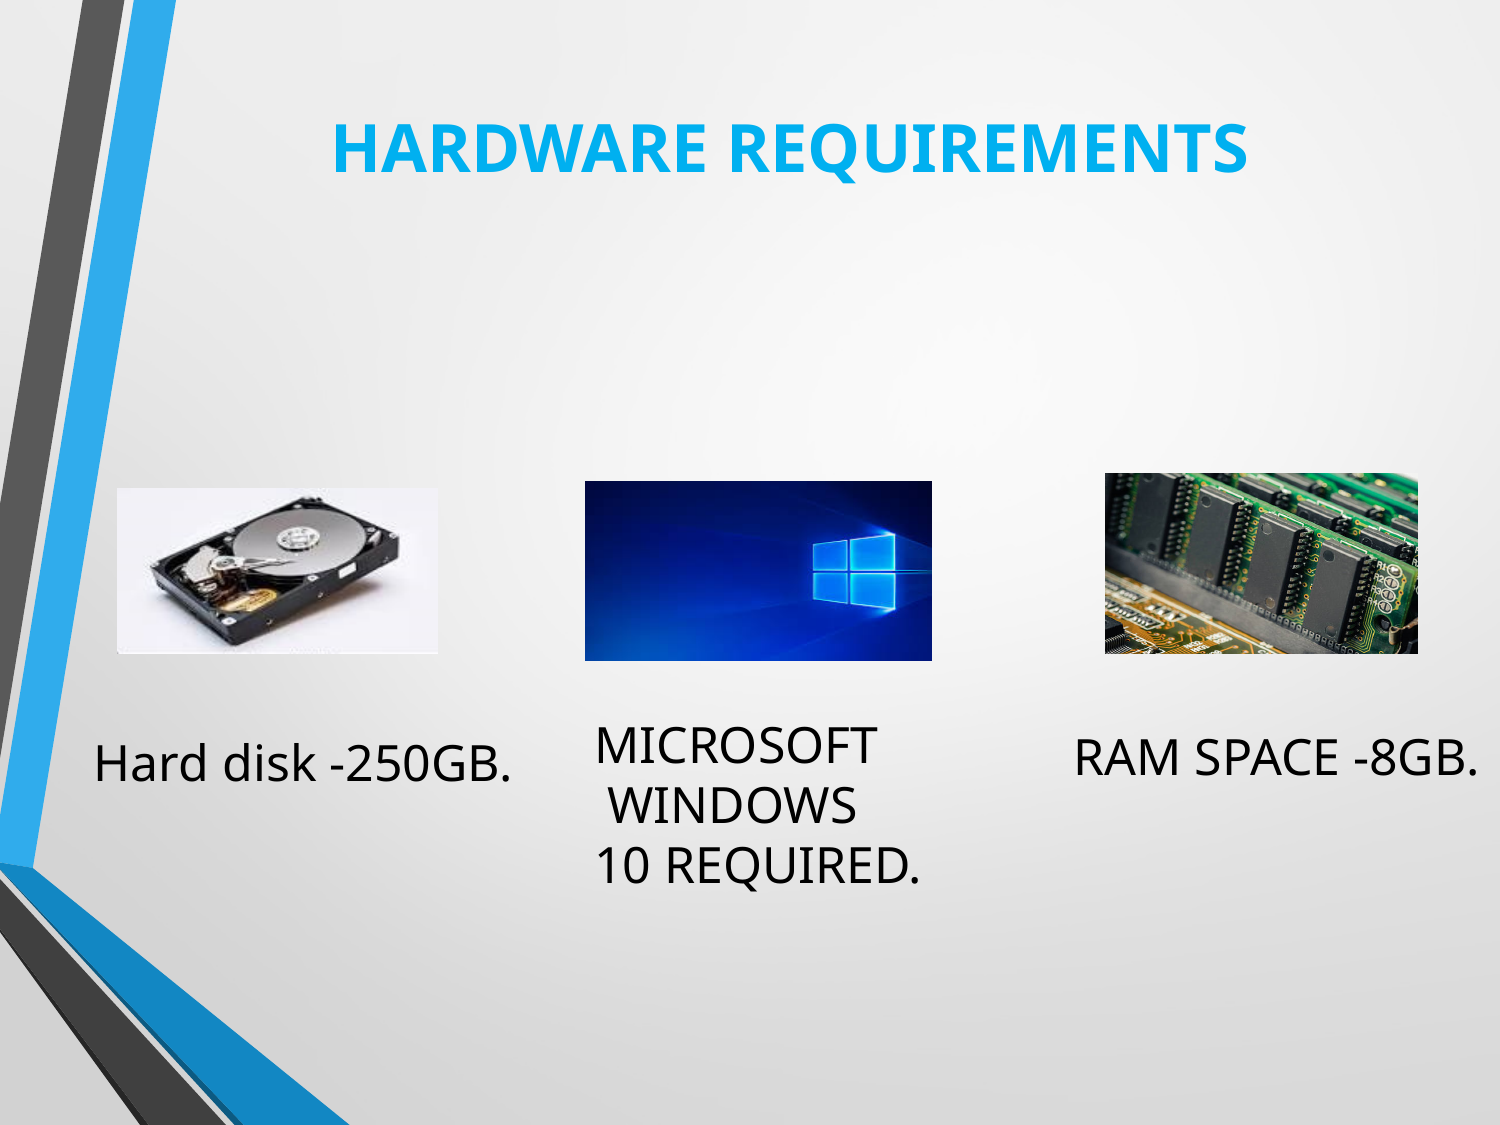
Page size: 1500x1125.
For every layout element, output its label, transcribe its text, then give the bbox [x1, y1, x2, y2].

text_box MICROSOFT WINDOWS 10 REQUIRED. [579, 706, 937, 901]
picture [585, 480, 932, 662]
picture [1104, 473, 1418, 654]
title HARDWARE REQUIREMENTS [112, 62, 1468, 230]
text_box RAM SPACE -8GB. [1058, 718, 1495, 794]
picture [117, 487, 438, 655]
text_box Hard disk -250GB. [79, 724, 529, 800]
